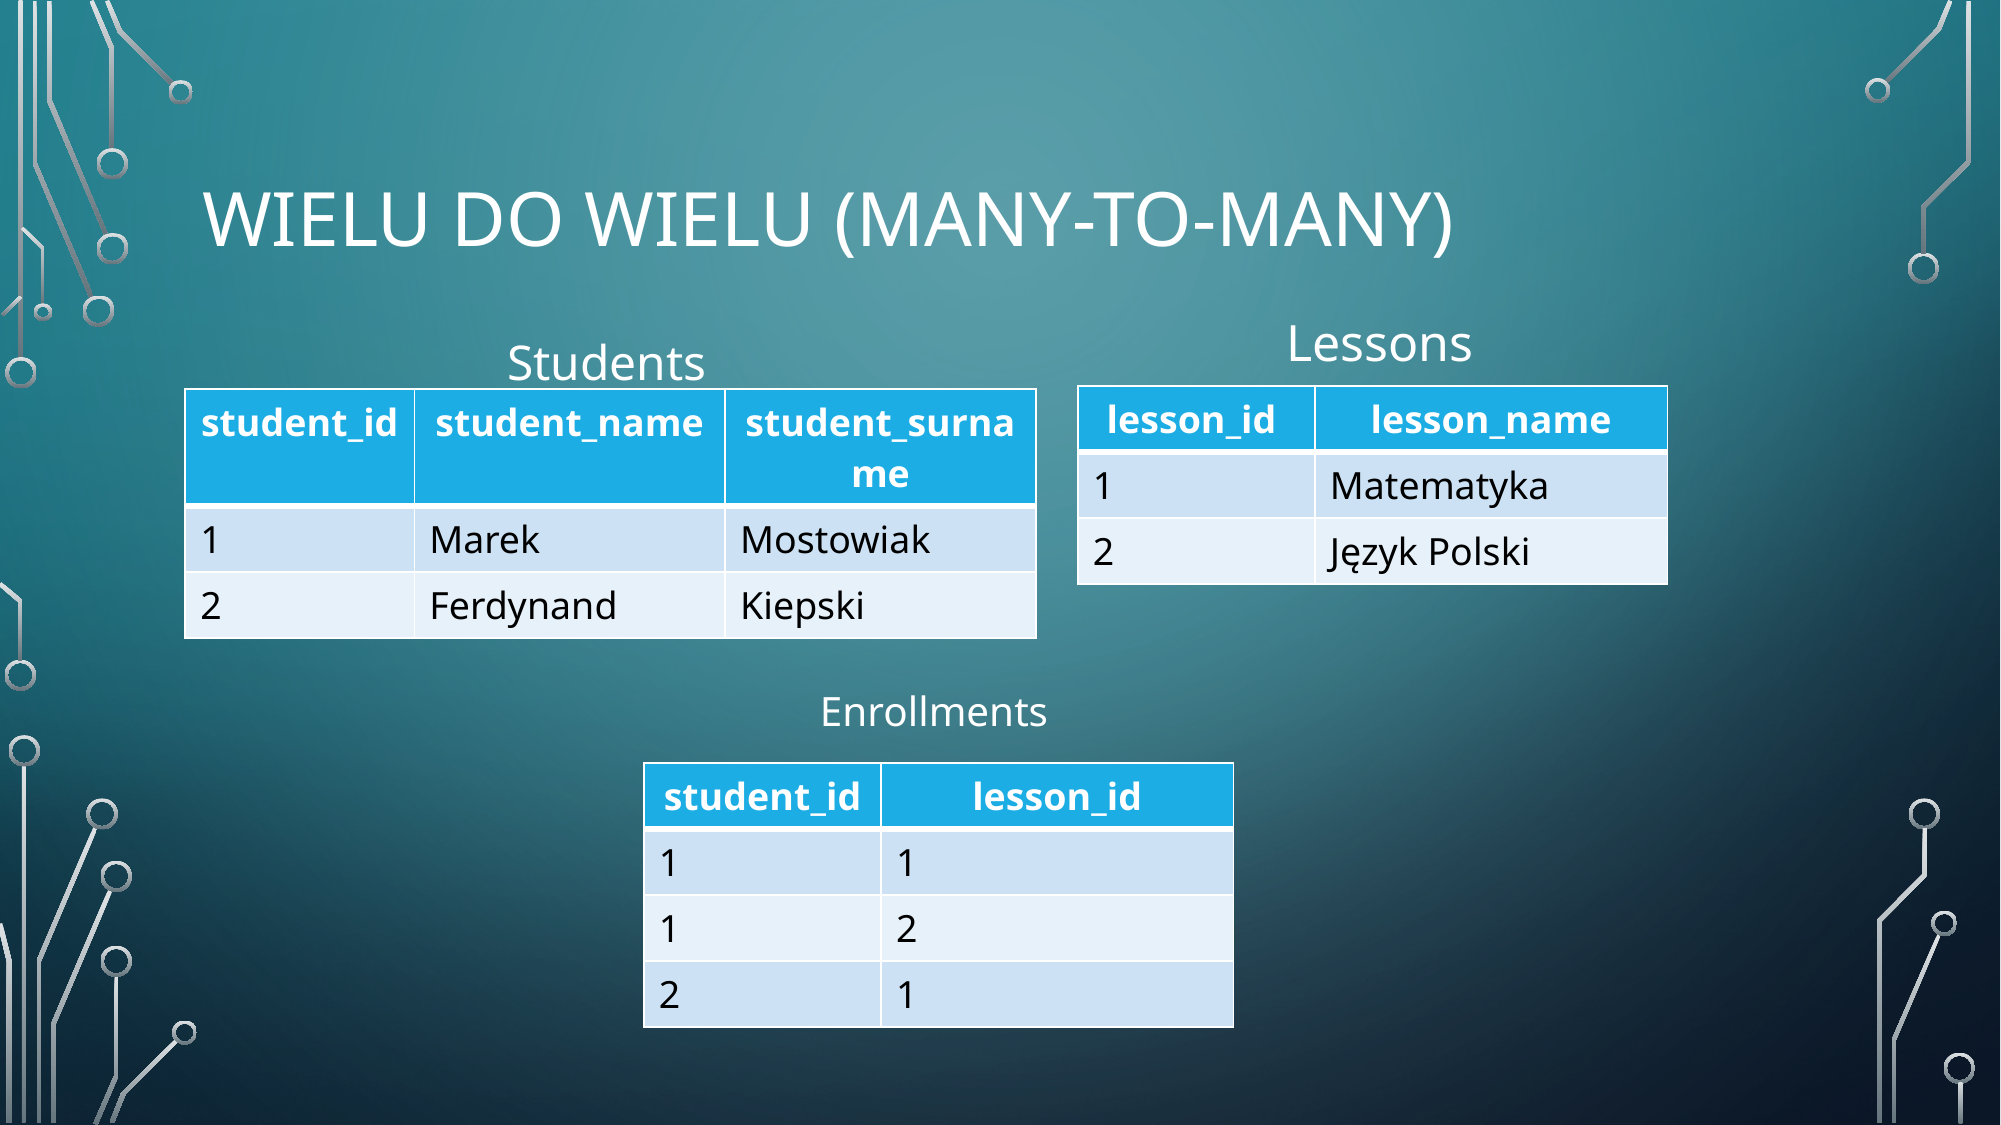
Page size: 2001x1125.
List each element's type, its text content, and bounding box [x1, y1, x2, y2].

table_cell Matematyka [1316, 455, 1667, 517]
table_header lesson_id [882, 764, 1233, 826]
table_cell Marek [415, 509, 724, 571]
table_cell Kiepski [726, 573, 1035, 637]
text_box Enrollments [804, 665, 1073, 788]
table_header student_id [186, 390, 414, 503]
table_cell Język Polski [1316, 519, 1667, 583]
table_cell 2 [1079, 519, 1314, 583]
table_cell 1 [882, 962, 1233, 1026]
table_cell 1 [186, 509, 414, 571]
table_header lesson_name [1316, 387, 1667, 449]
table_cell 2 [882, 896, 1233, 960]
title Wielu do wielu (Many-to-Many) [187, 101, 1813, 344]
table_cell 1 [1079, 455, 1314, 517]
table_header lesson_id [1079, 387, 1314, 449]
table_cell 1 [645, 832, 880, 894]
text_box Students [492, 308, 729, 422]
table_header student_surname [726, 390, 1035, 503]
table_cell 2 [186, 573, 414, 637]
text_box Lessons [1271, 287, 1633, 401]
table_cell 1 [882, 832, 1233, 894]
table_header student_name [415, 390, 724, 503]
table_cell Mostowiak [726, 509, 1035, 571]
table_cell 1 [645, 896, 880, 960]
table_cell 2 [645, 962, 880, 1026]
table_cell Ferdynand [415, 573, 724, 637]
table_header student_id [645, 764, 880, 826]
